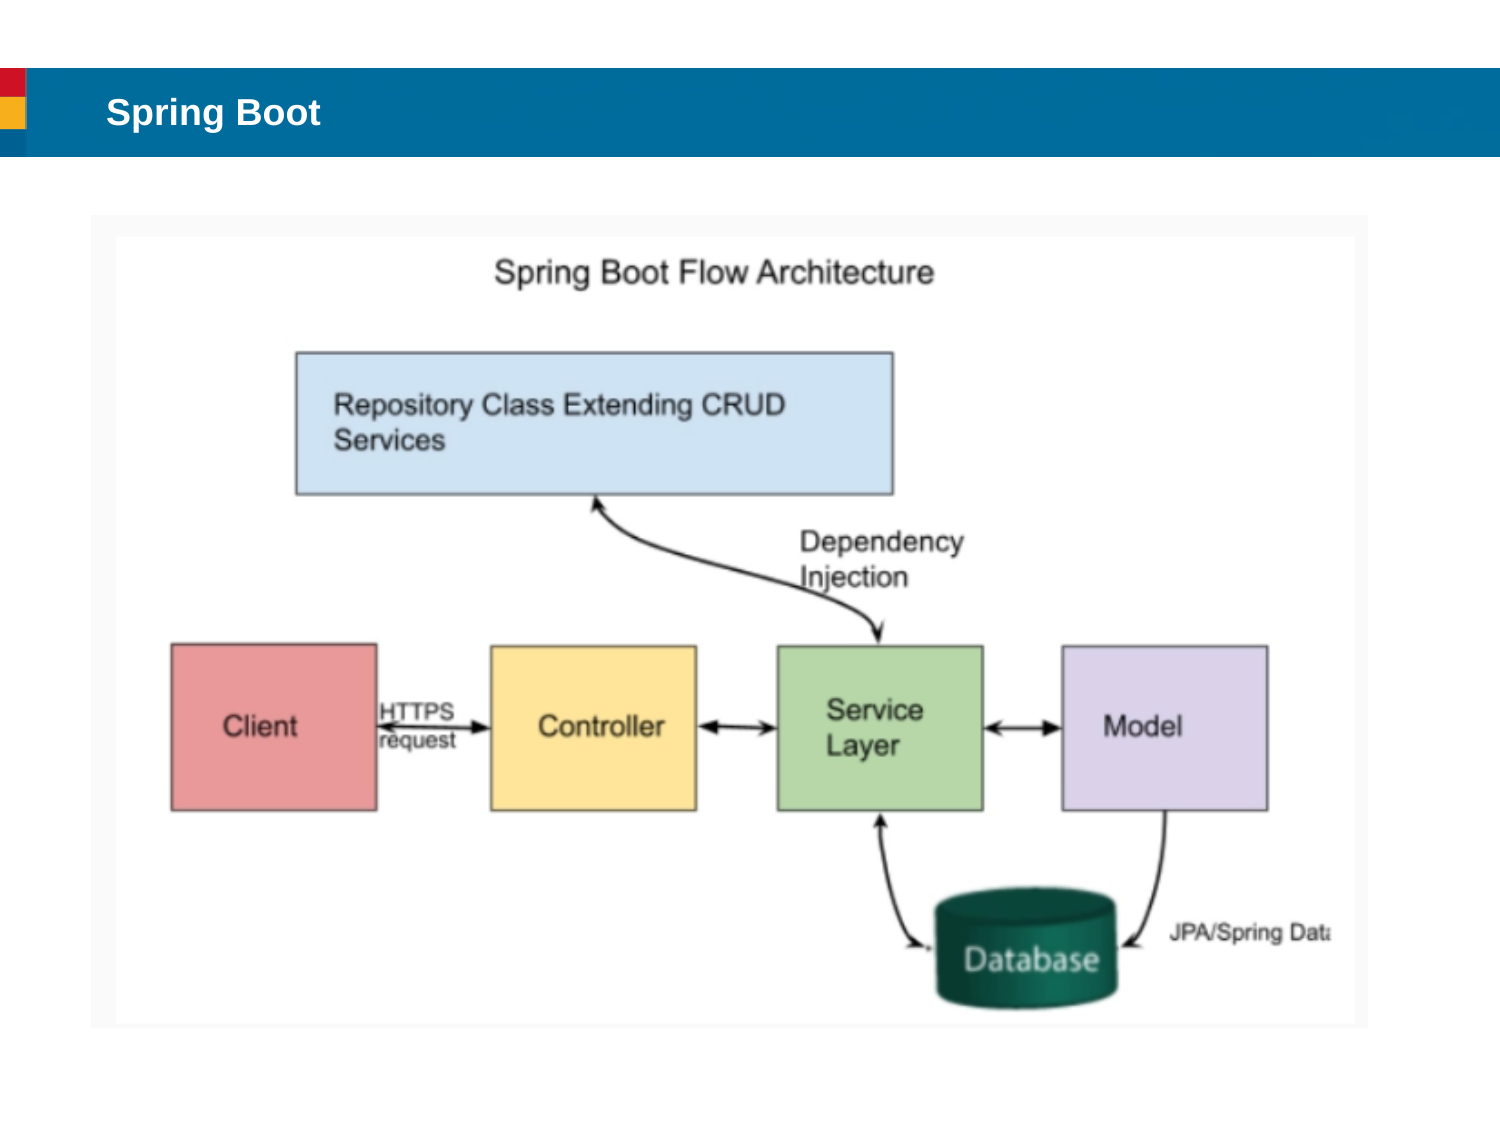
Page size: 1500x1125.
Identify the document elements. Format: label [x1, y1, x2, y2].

picture [288, 105, 306, 125]
picture [239, 100, 260, 124]
picture [189, 105, 199, 124]
picture [157, 105, 167, 124]
picture [182, 106, 188, 124]
picture [265, 105, 283, 125]
picture [204, 105, 222, 132]
picture [0, 68, 26, 129]
picture [134, 105, 152, 132]
picture [91, 215, 1369, 1028]
picture [108, 99, 129, 125]
picture [309, 101, 320, 125]
picture [172, 106, 176, 124]
